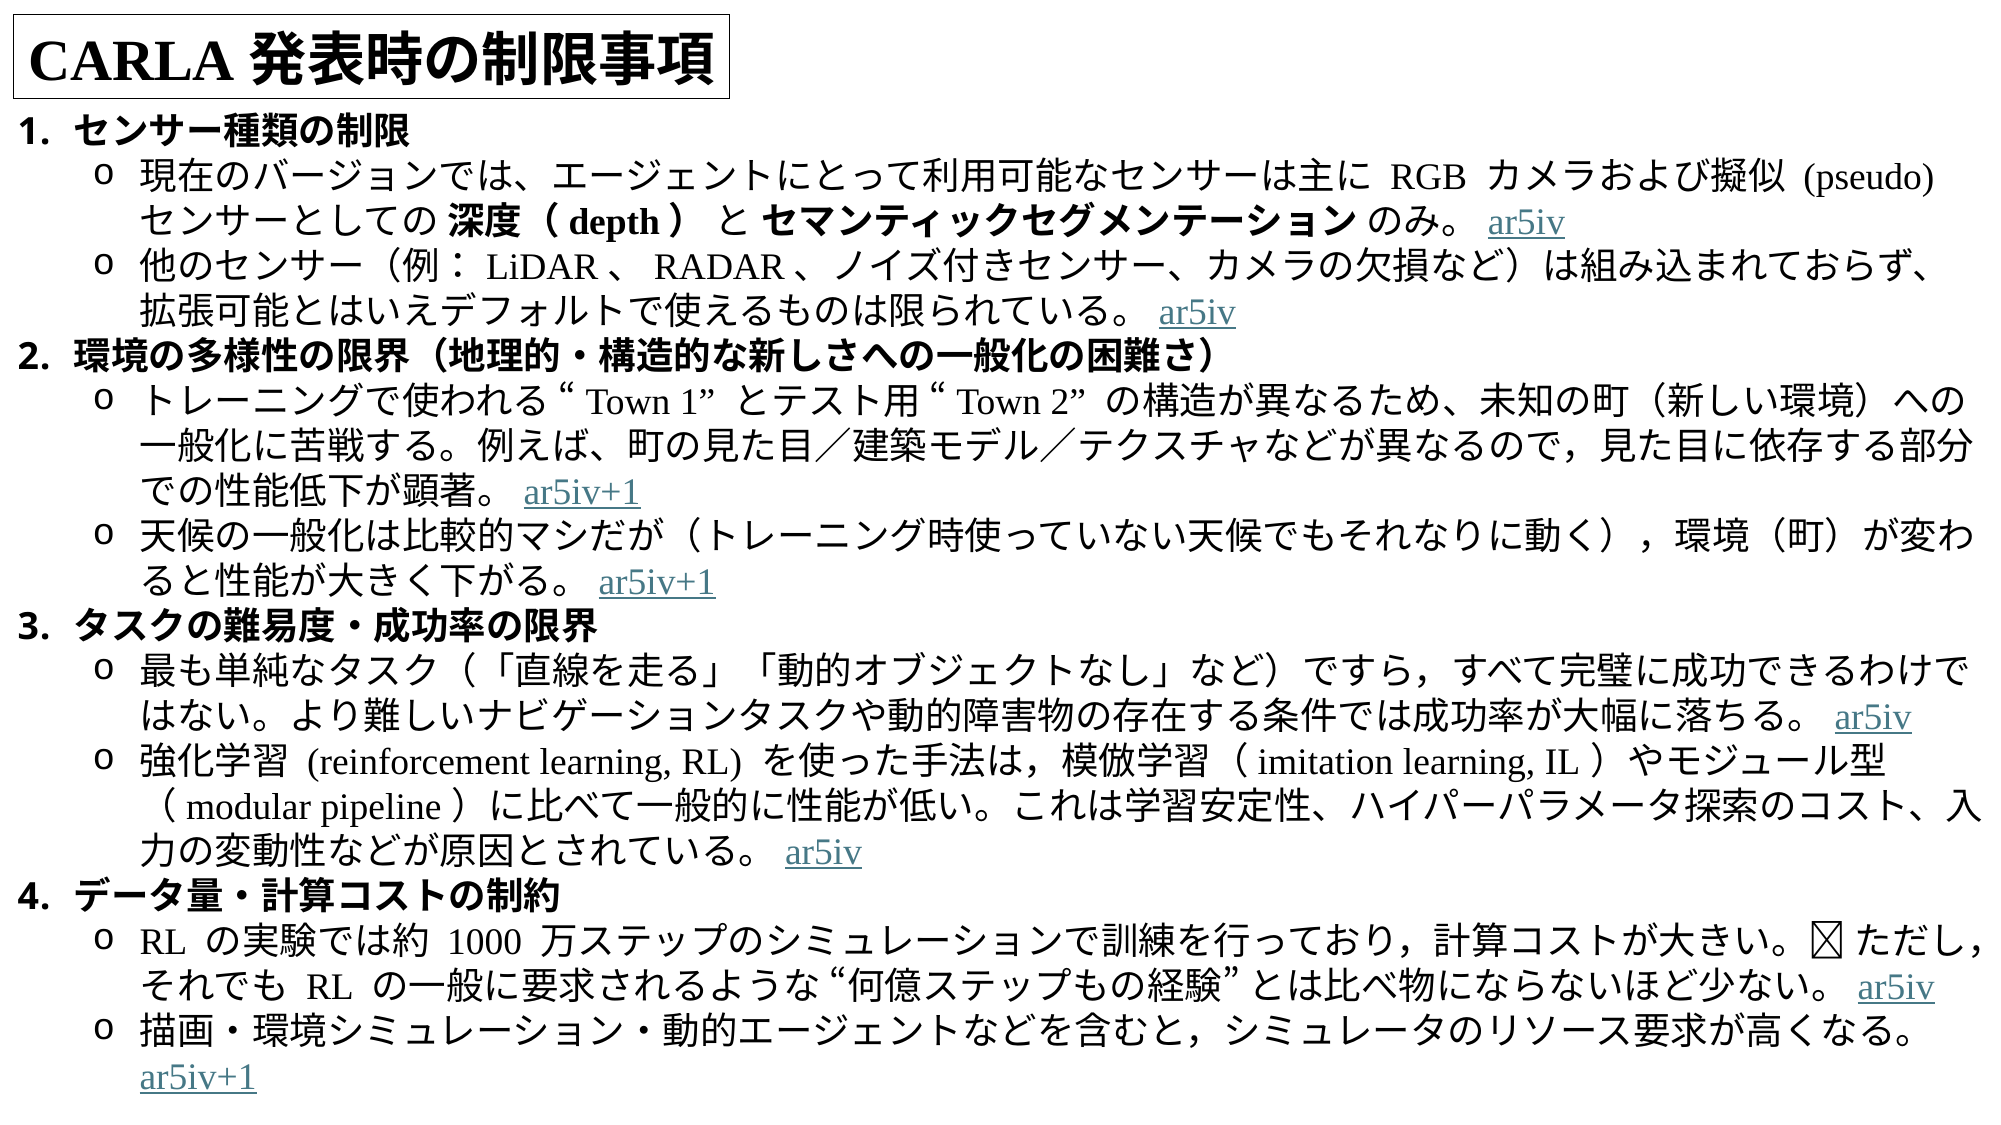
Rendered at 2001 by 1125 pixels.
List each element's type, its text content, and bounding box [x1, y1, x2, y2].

text_box CARLA発表時の制限事項 [13, 14, 730, 99]
text_box センサー種類の制限 現在のバージョンでは、エージェントにとって利用可能なセンサーは主に RGB カメラおよび擬似 (pseudo) センサーとしての 深度（depth） と セマンティックセグメンテーション のみ。ar5iv 他のセンサー（例：LiDAR、RADAR、ノイズ付きセンサー、カメラの欠損など）は組み込まれておらず、拡張可能とはいえデフォルトで使えるものは限られている。ar5iv 環境の多様性の限界（地理的・構造的な新しさへの一般化の困難さ） トレーニングで使われる “Town 1” とテスト用 “Town 2” の構造が異なるため、未知の町（新しい環境）への一般化に苦戦する。例えば、町の見た目／建築モデル／テクスチャなどが異なるので，見た目に依存する部分での性能低下が顕著。ar5iv+1 天候の一般化は比較的マシだが（トレーニング時使っていない天候でもそれなりに動く），環境（町）が変わると性能が大きく下がる。ar5iv+1 タスクの難易度・成功率の限界 最も単純なタスク（「直線を走る」「動的オブジェクトなし」など）ですら，すべて完璧に成功できるわけではない。より難しいナビゲーションタスクや動的障害物の存在する条件では成功率が大幅に落ちる。ar5iv 強化学習 (reinforcement learning, RL) を使った手法は，模倣学習（imitation learning, IL）やモジュール型（modular pipeline）に比べて一般的に性能が低い。これは学習安定性、ハイパーパラメータ探索のコスト、入力の変動性などが原因とされている。ar5iv データ量・計算コストの制約 RL の実験では約 1000 万ステップのシミュレーションで訓練を行っており，計算コストが大きい。📌 ただし，それでも RL の一般に要求されるような “何億ステップもの経験” とは比べ物にならないほど少ない。ar5iv 描画・環境シミュレーション・動的エージェントなどを含むと，シミュレータのリソース要求が高くなる。ar5iv+1 [2, 100, 2000, 1105]
